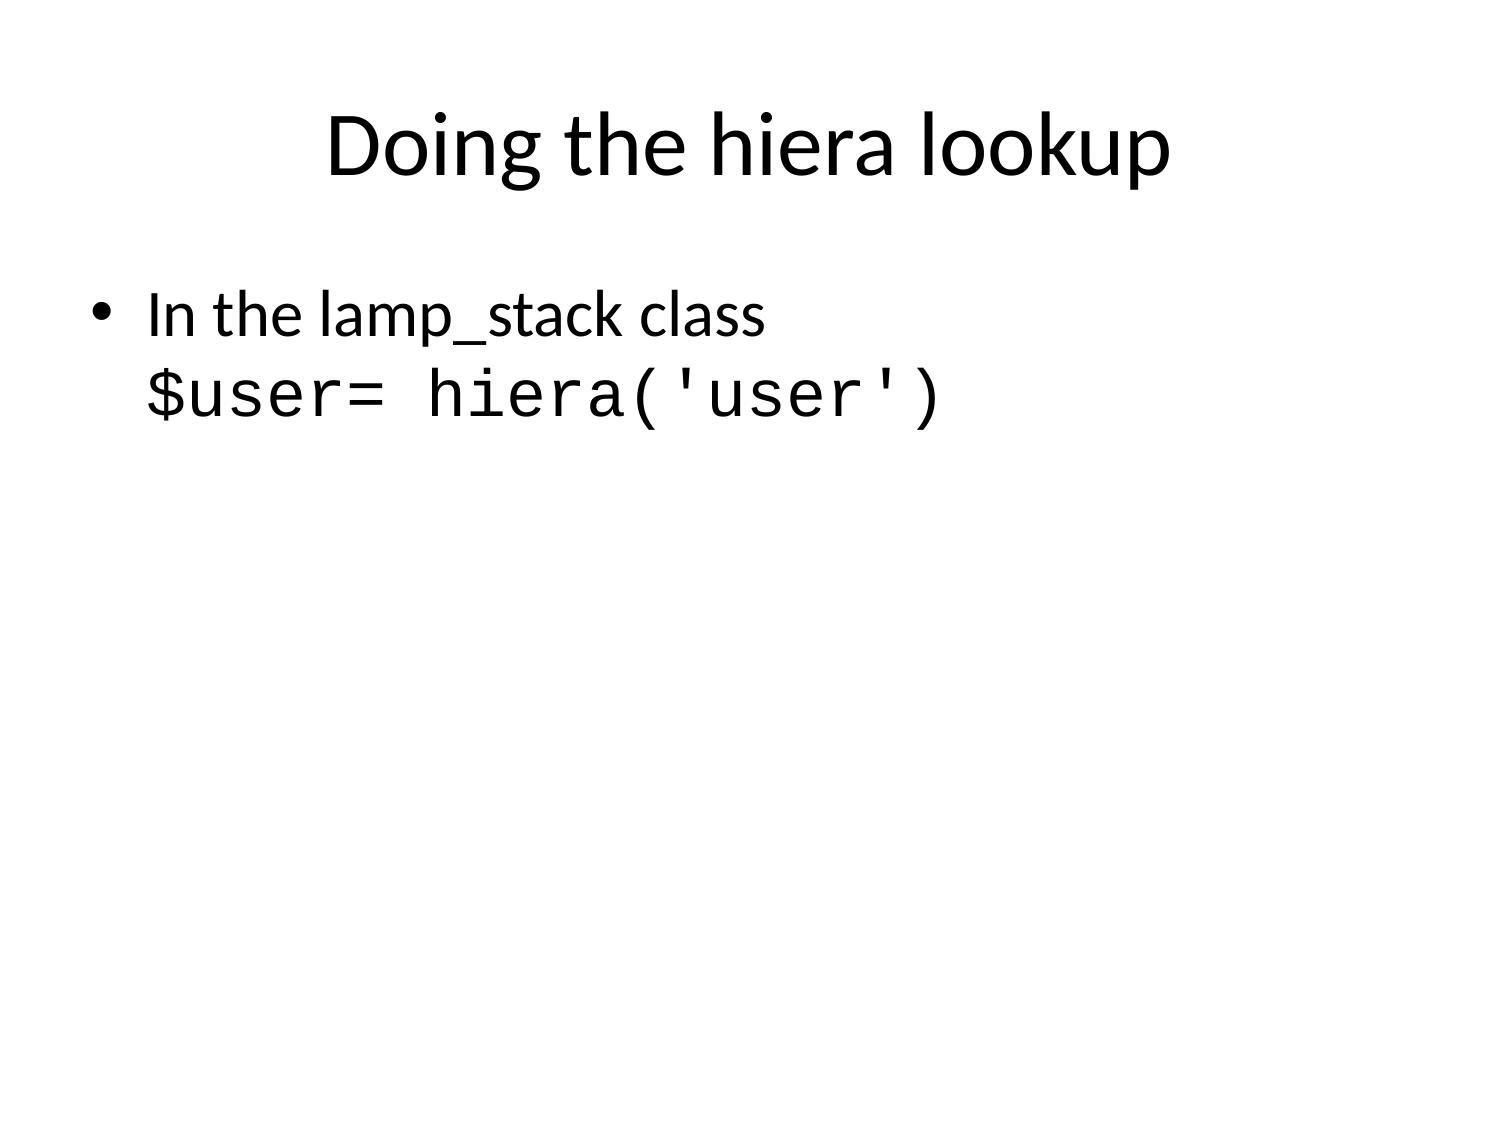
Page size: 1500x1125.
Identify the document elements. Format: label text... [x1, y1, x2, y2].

list In the lamp_stack class $user= hiera('user') [75, 262, 1425, 1005]
title Doing the hiera lookup [75, 45, 1425, 233]
